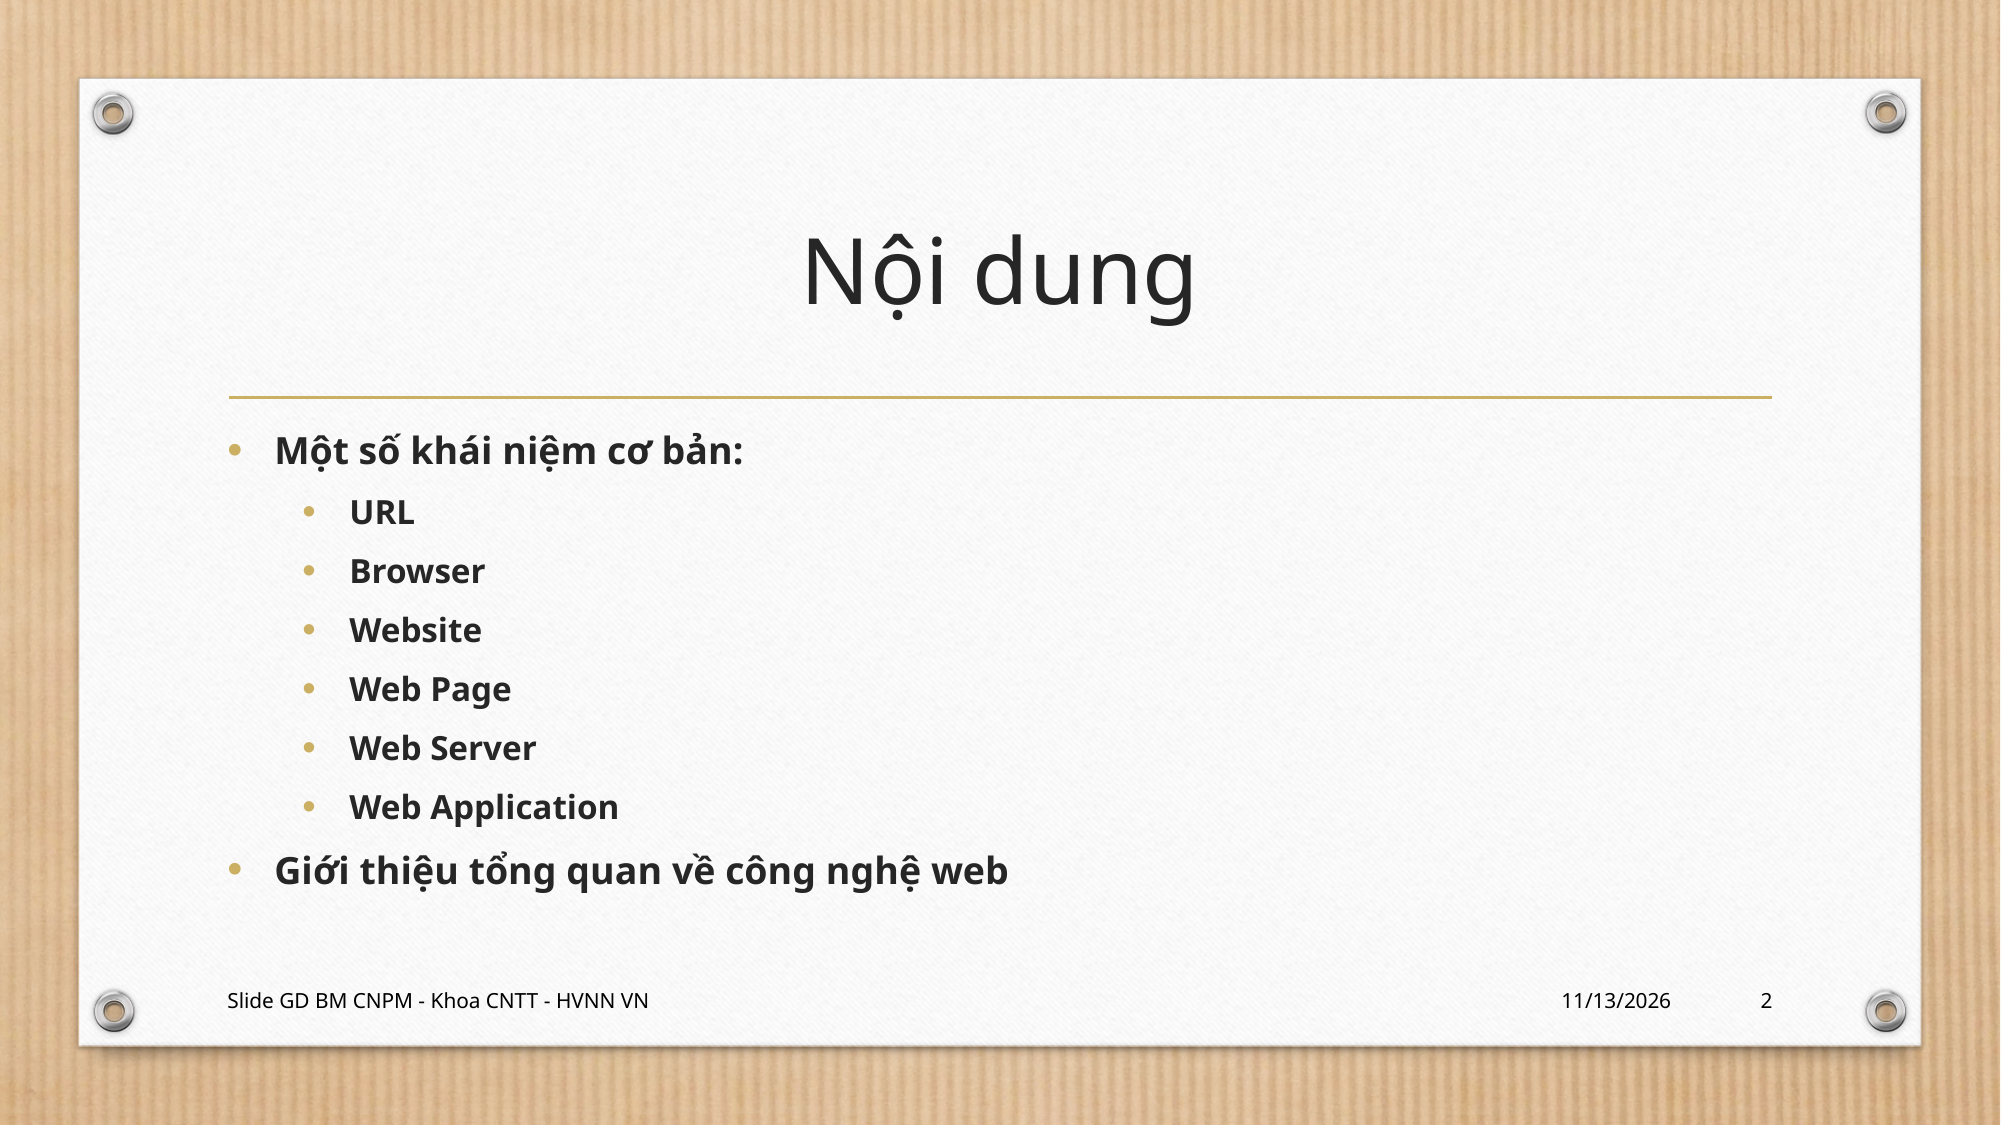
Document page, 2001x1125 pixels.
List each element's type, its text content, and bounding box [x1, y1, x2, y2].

picture [0, 0, 2001, 1125]
footer Slide GD BM CNPM - Khoa CNTT - HVNN VN [212, 979, 1411, 1025]
list Một số khái niệm cơ bản: URL Browser Website Web Page Web Server Web Application Giới thiệu tổng quan về công nghệ web [212, 419, 1788, 964]
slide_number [1423, 979, 1686, 1025]
title Nội dung [212, 161, 1788, 375]
slide_number 2 [1698, 979, 1788, 1025]
